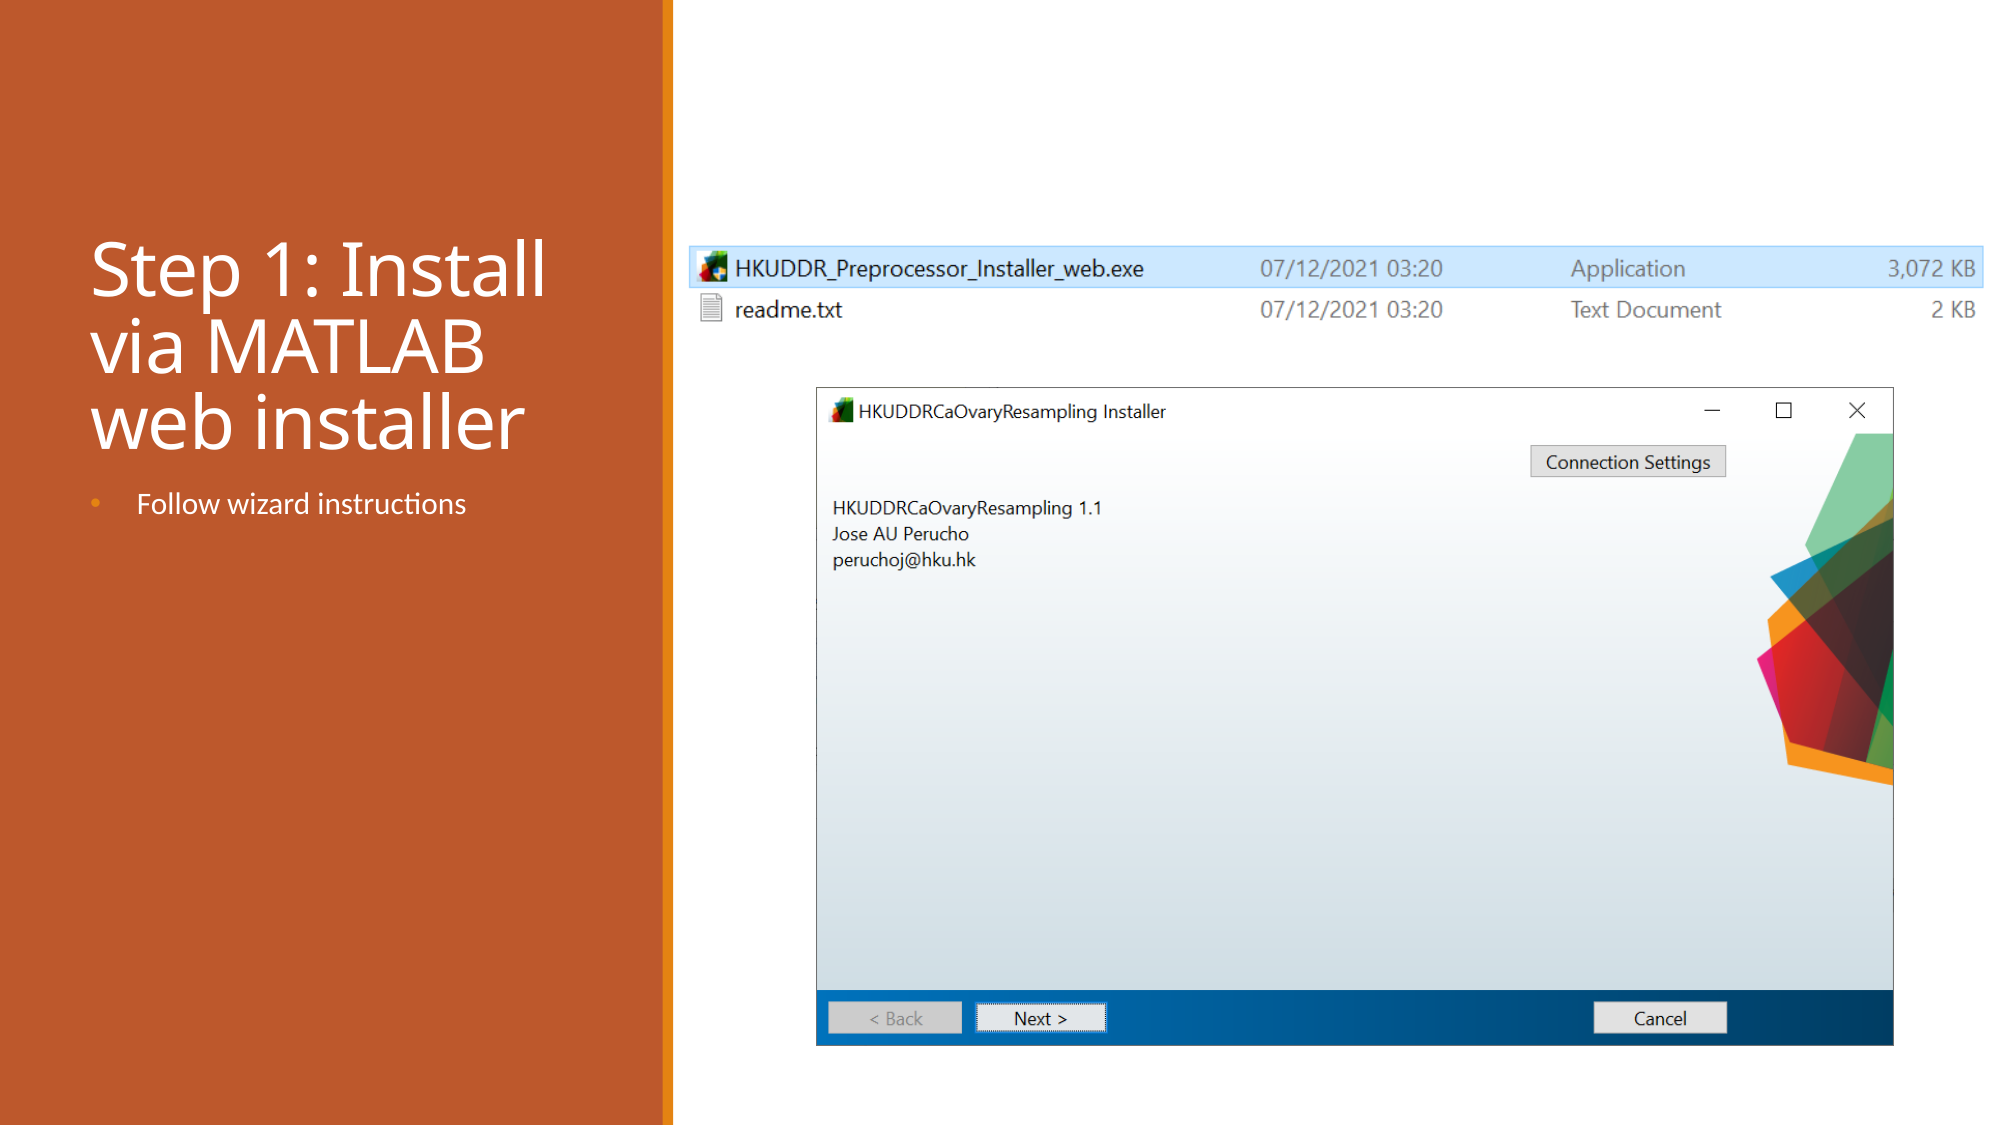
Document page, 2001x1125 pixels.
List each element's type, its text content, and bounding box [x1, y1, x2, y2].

picture [684, 241, 1986, 329]
picture [815, 386, 1894, 1046]
title Step 1: Install via MATLAB web installer [75, 97, 600, 473]
list Follow wizard instructions [75, 479, 600, 1035]
